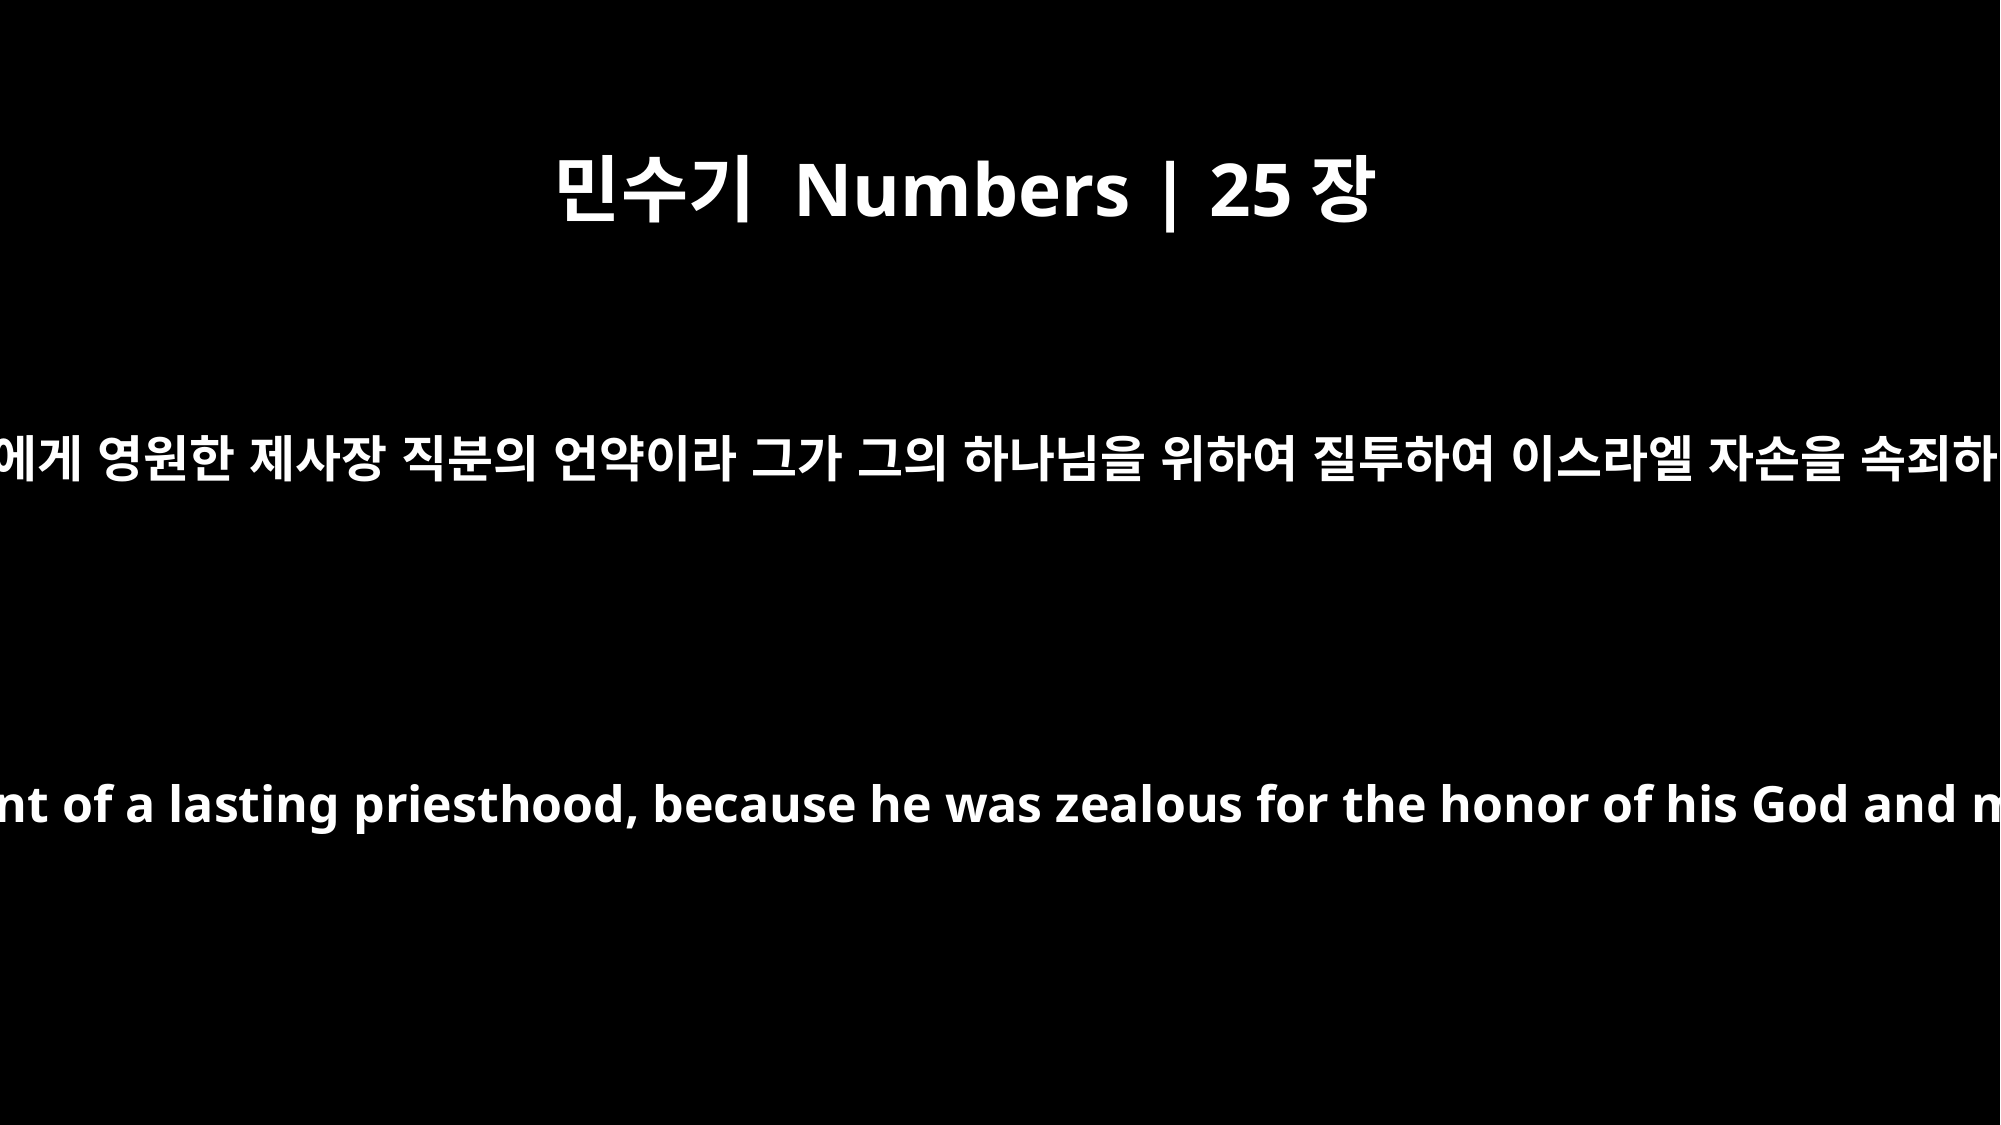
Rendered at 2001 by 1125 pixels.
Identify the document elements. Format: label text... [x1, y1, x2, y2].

text_box 민수기 Numbers | 25장 [538, 136, 1393, 239]
text_box 13 그와 그의 후손에게 영원한 제사장 직분의 언약이라 그가 그의 하나님을 위하여 질투하여 이스라엘 자손을 속죄하였음이니라 [0, 359, 2000, 495]
text_box He and his descendants will have a covenant of a lasting priesthood, because he was zealous for the honor of his God and made atonement for the Israelites." [0, 764, 2000, 840]
